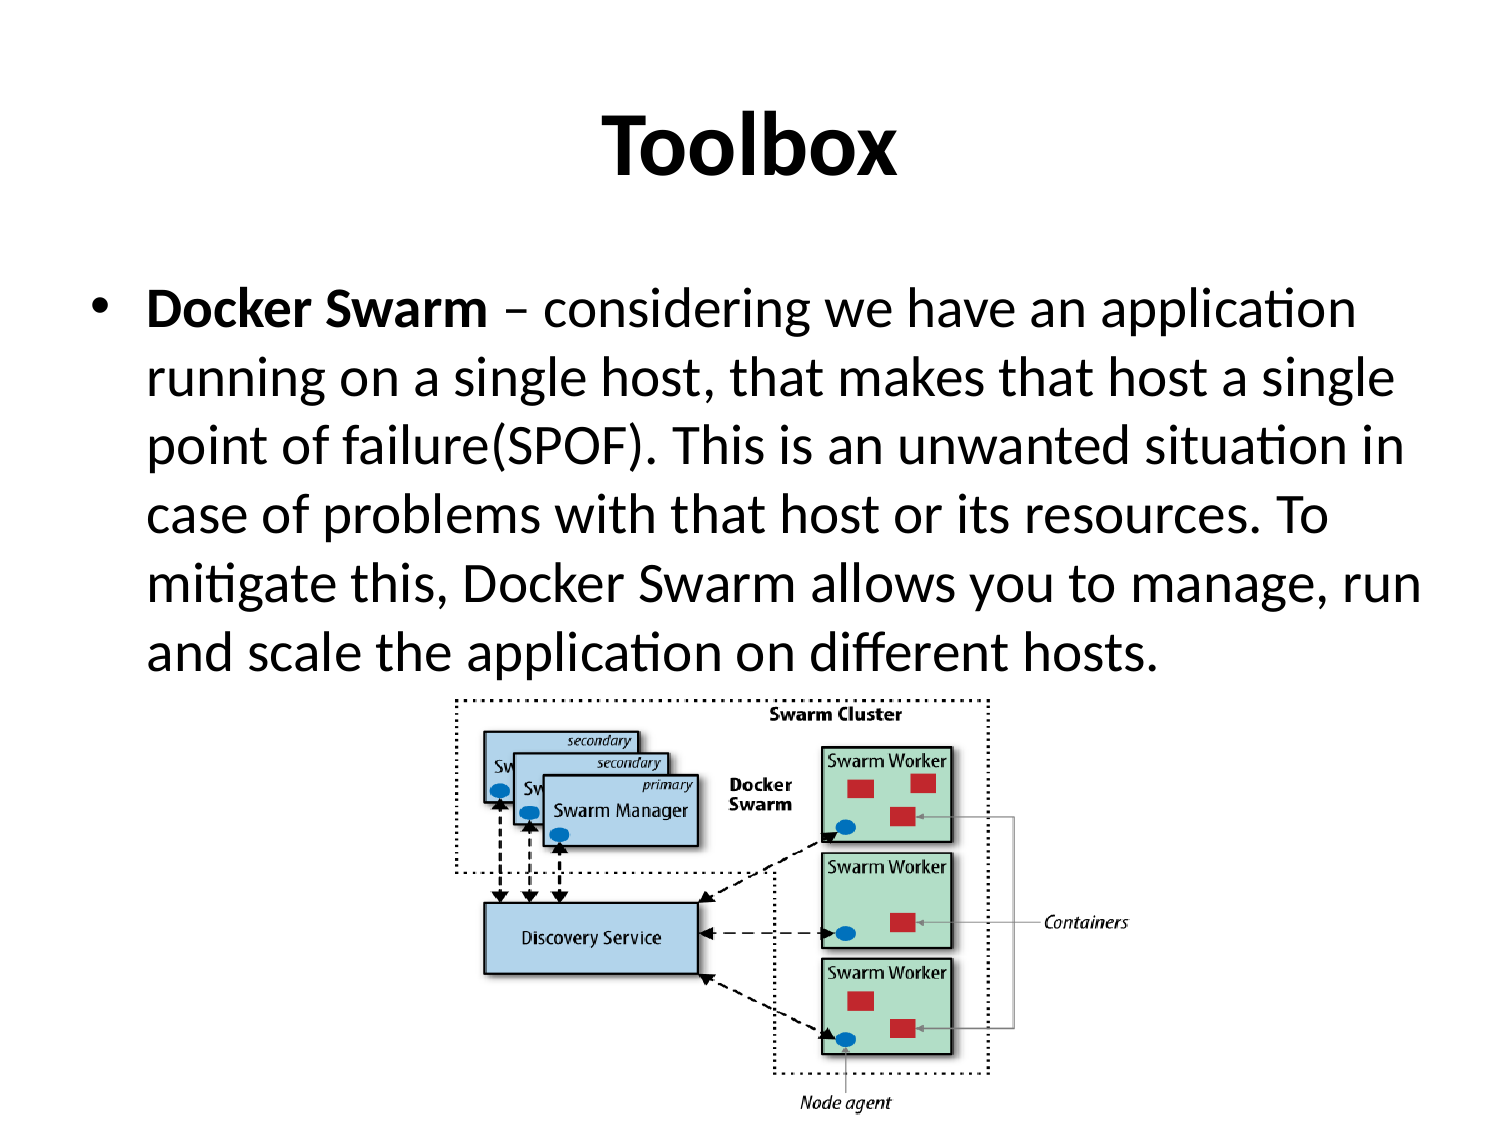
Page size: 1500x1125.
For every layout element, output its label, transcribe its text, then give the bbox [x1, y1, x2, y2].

list Docker Swarm – considering we have an application running on a single host, that makes that host a single point of failure(SPOF). This is an unwanted situation in case of problems with that host or its resources. To mitigate this, Docker Swarm allows you to manage, run and scale the application on different hosts. [75, 262, 1483, 693]
picture [407, 692, 1172, 1116]
title Toolbox [75, 45, 1425, 233]
